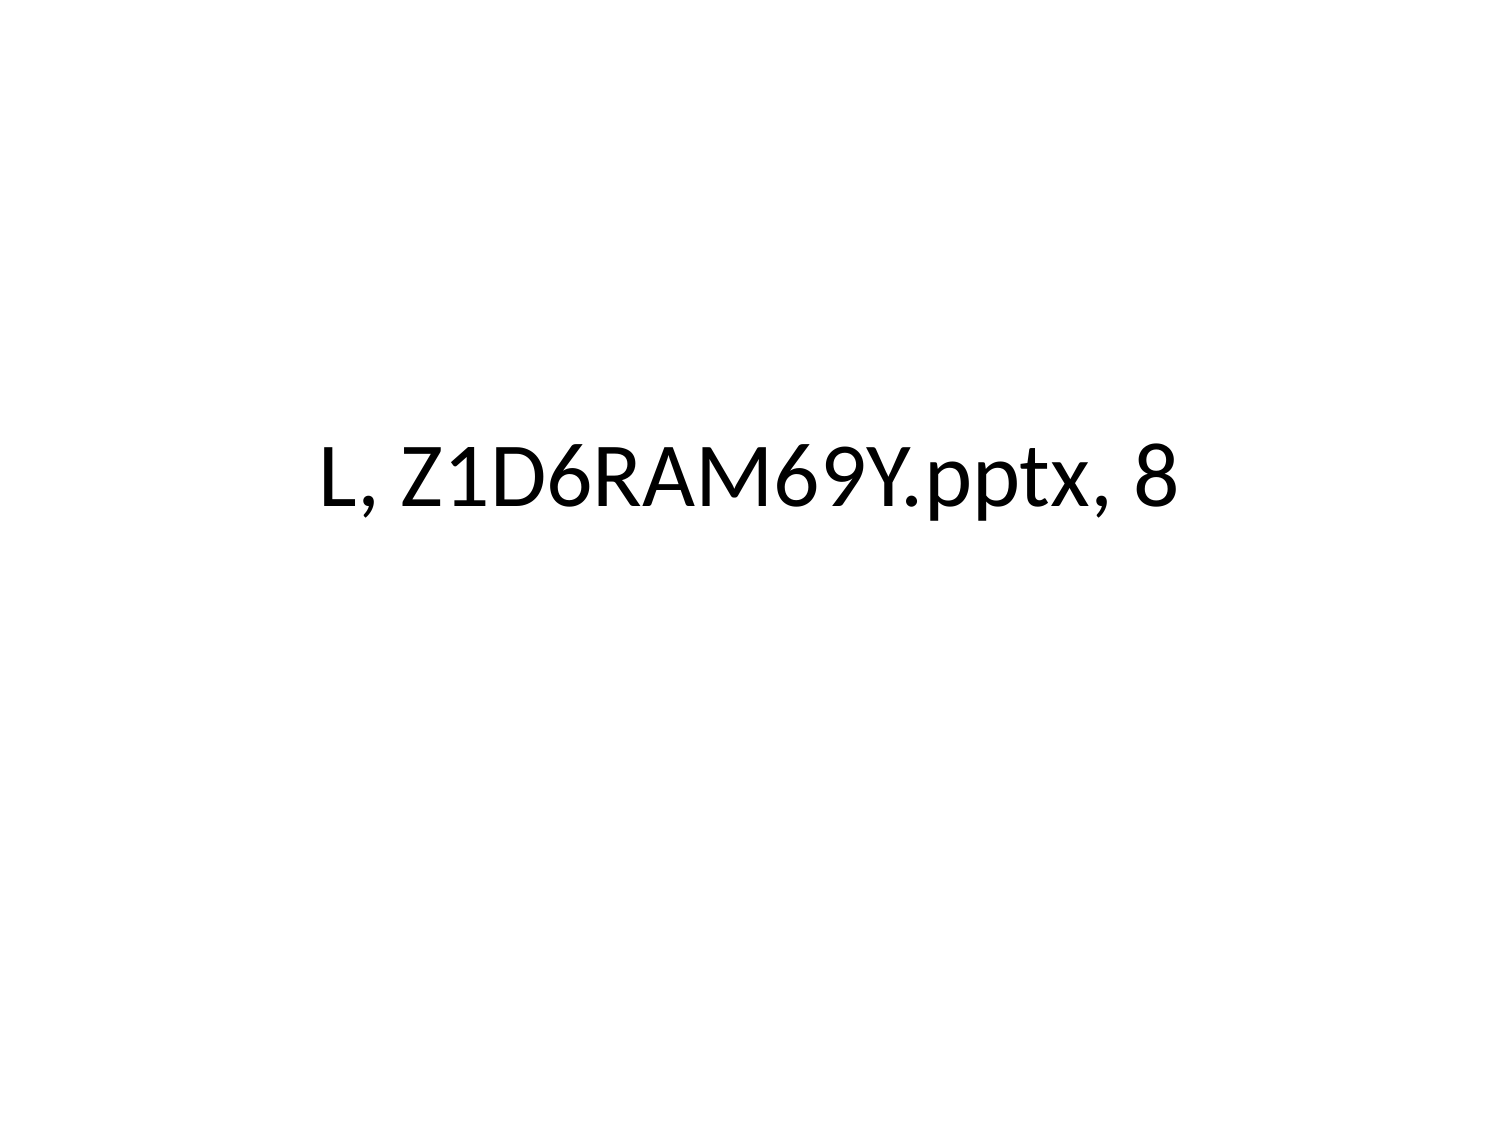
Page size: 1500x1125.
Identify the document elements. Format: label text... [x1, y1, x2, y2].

title L, Z1D6RAM69Y.pptx, 8 [112, 349, 1388, 591]
